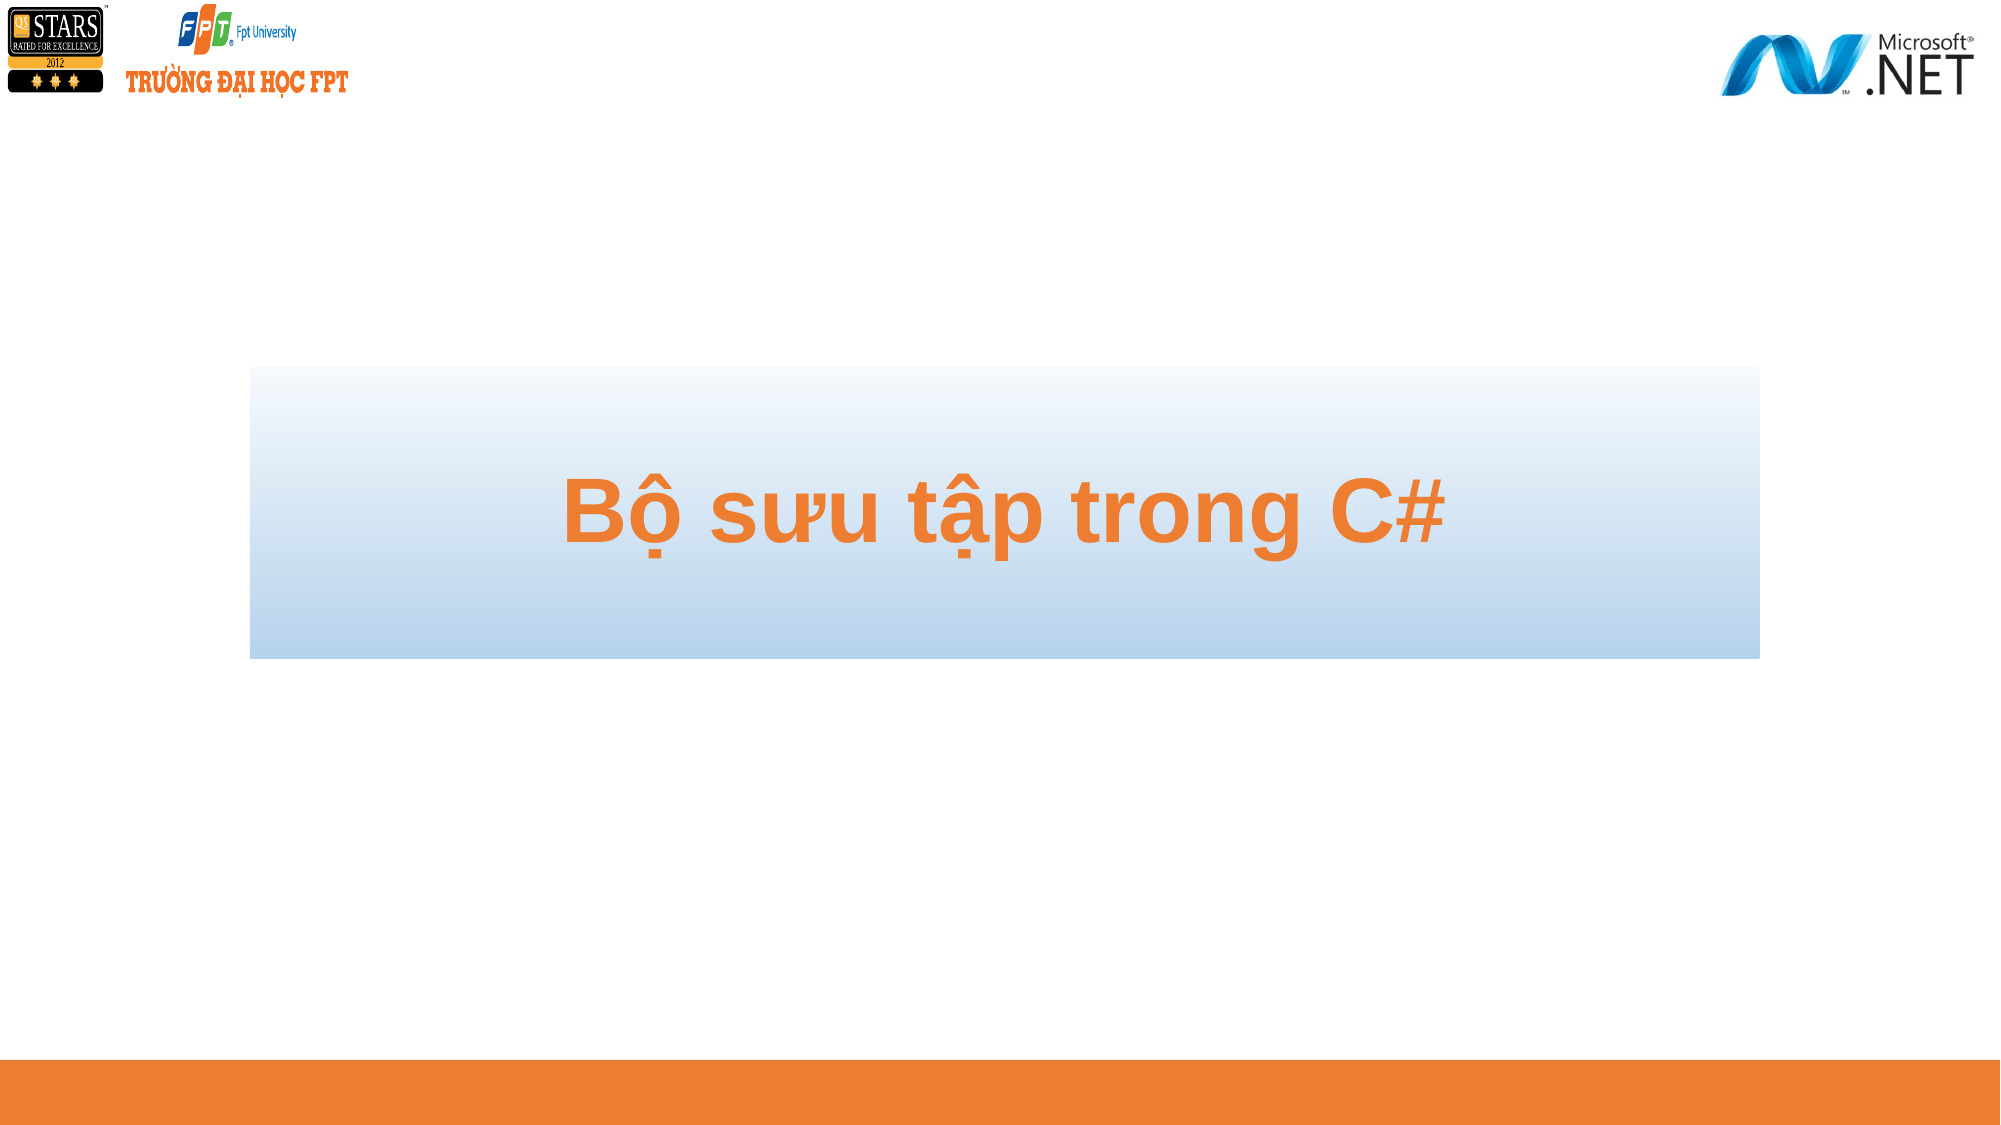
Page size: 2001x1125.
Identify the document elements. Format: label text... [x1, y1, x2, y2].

title Bộ sưu tập trong C# [249, 367, 1760, 659]
picture [1685, 0, 2001, 129]
